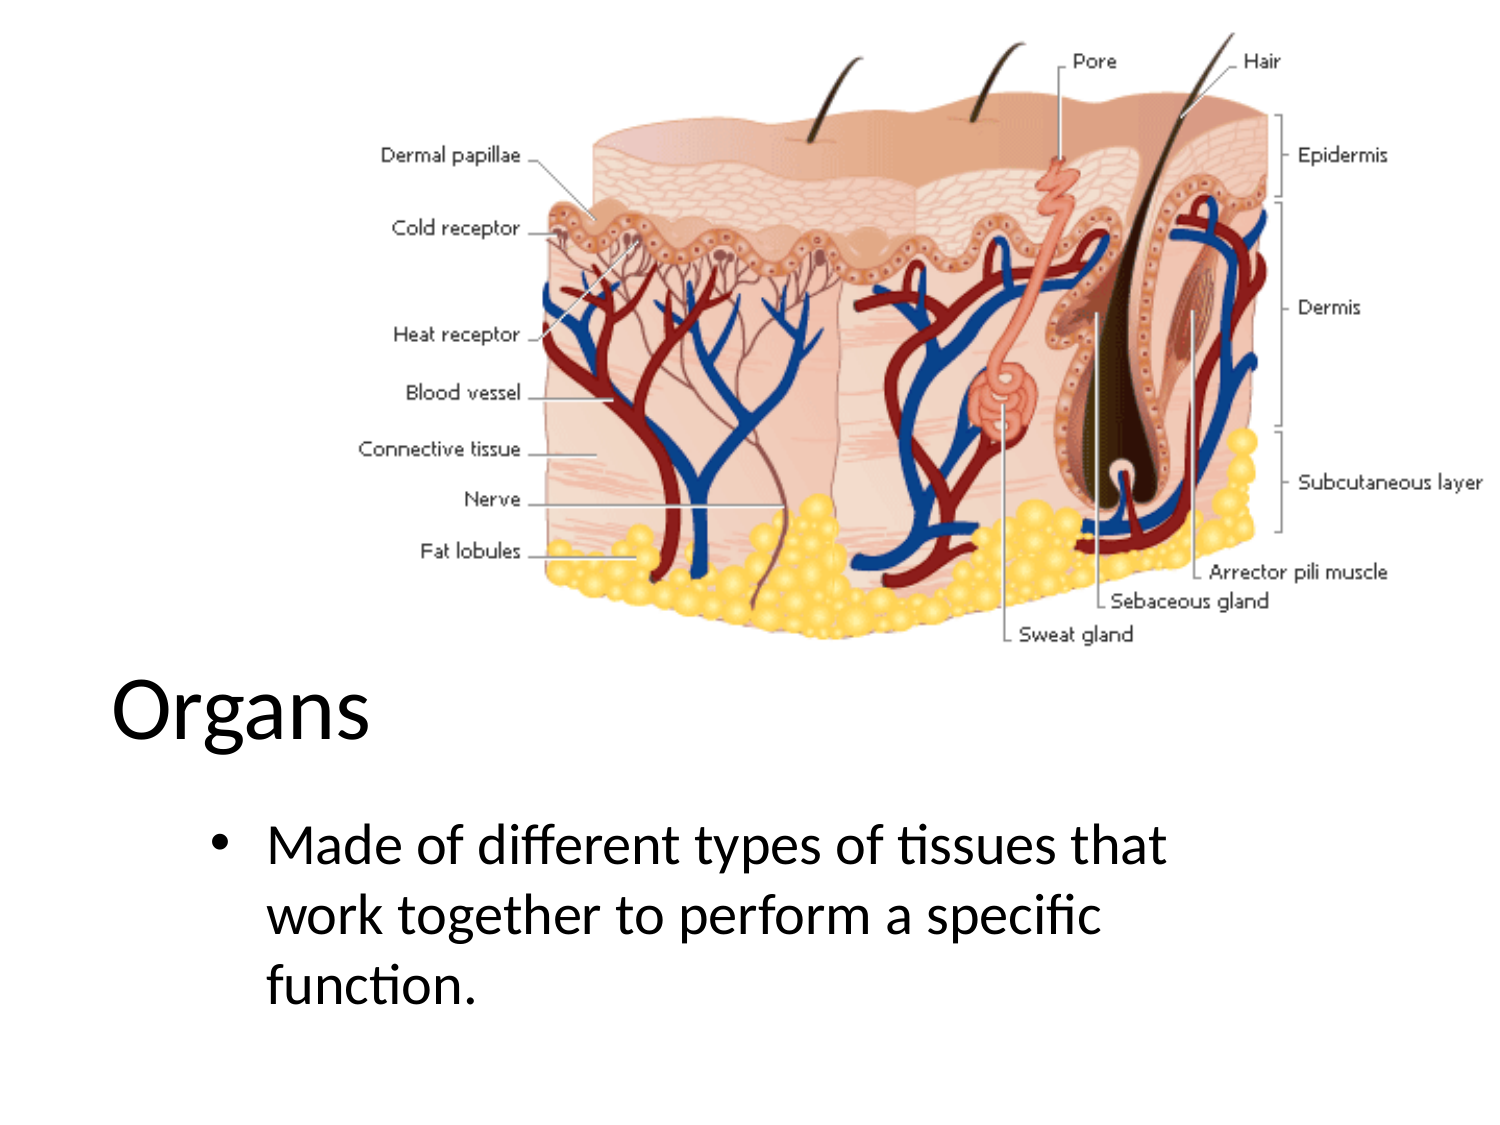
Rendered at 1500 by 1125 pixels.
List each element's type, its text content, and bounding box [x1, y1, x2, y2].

title Organs [0, 608, 496, 797]
picture [341, 1, 1500, 686]
list Made of different types of tissues that work together to perform a specific function. [194, 798, 1247, 1097]
